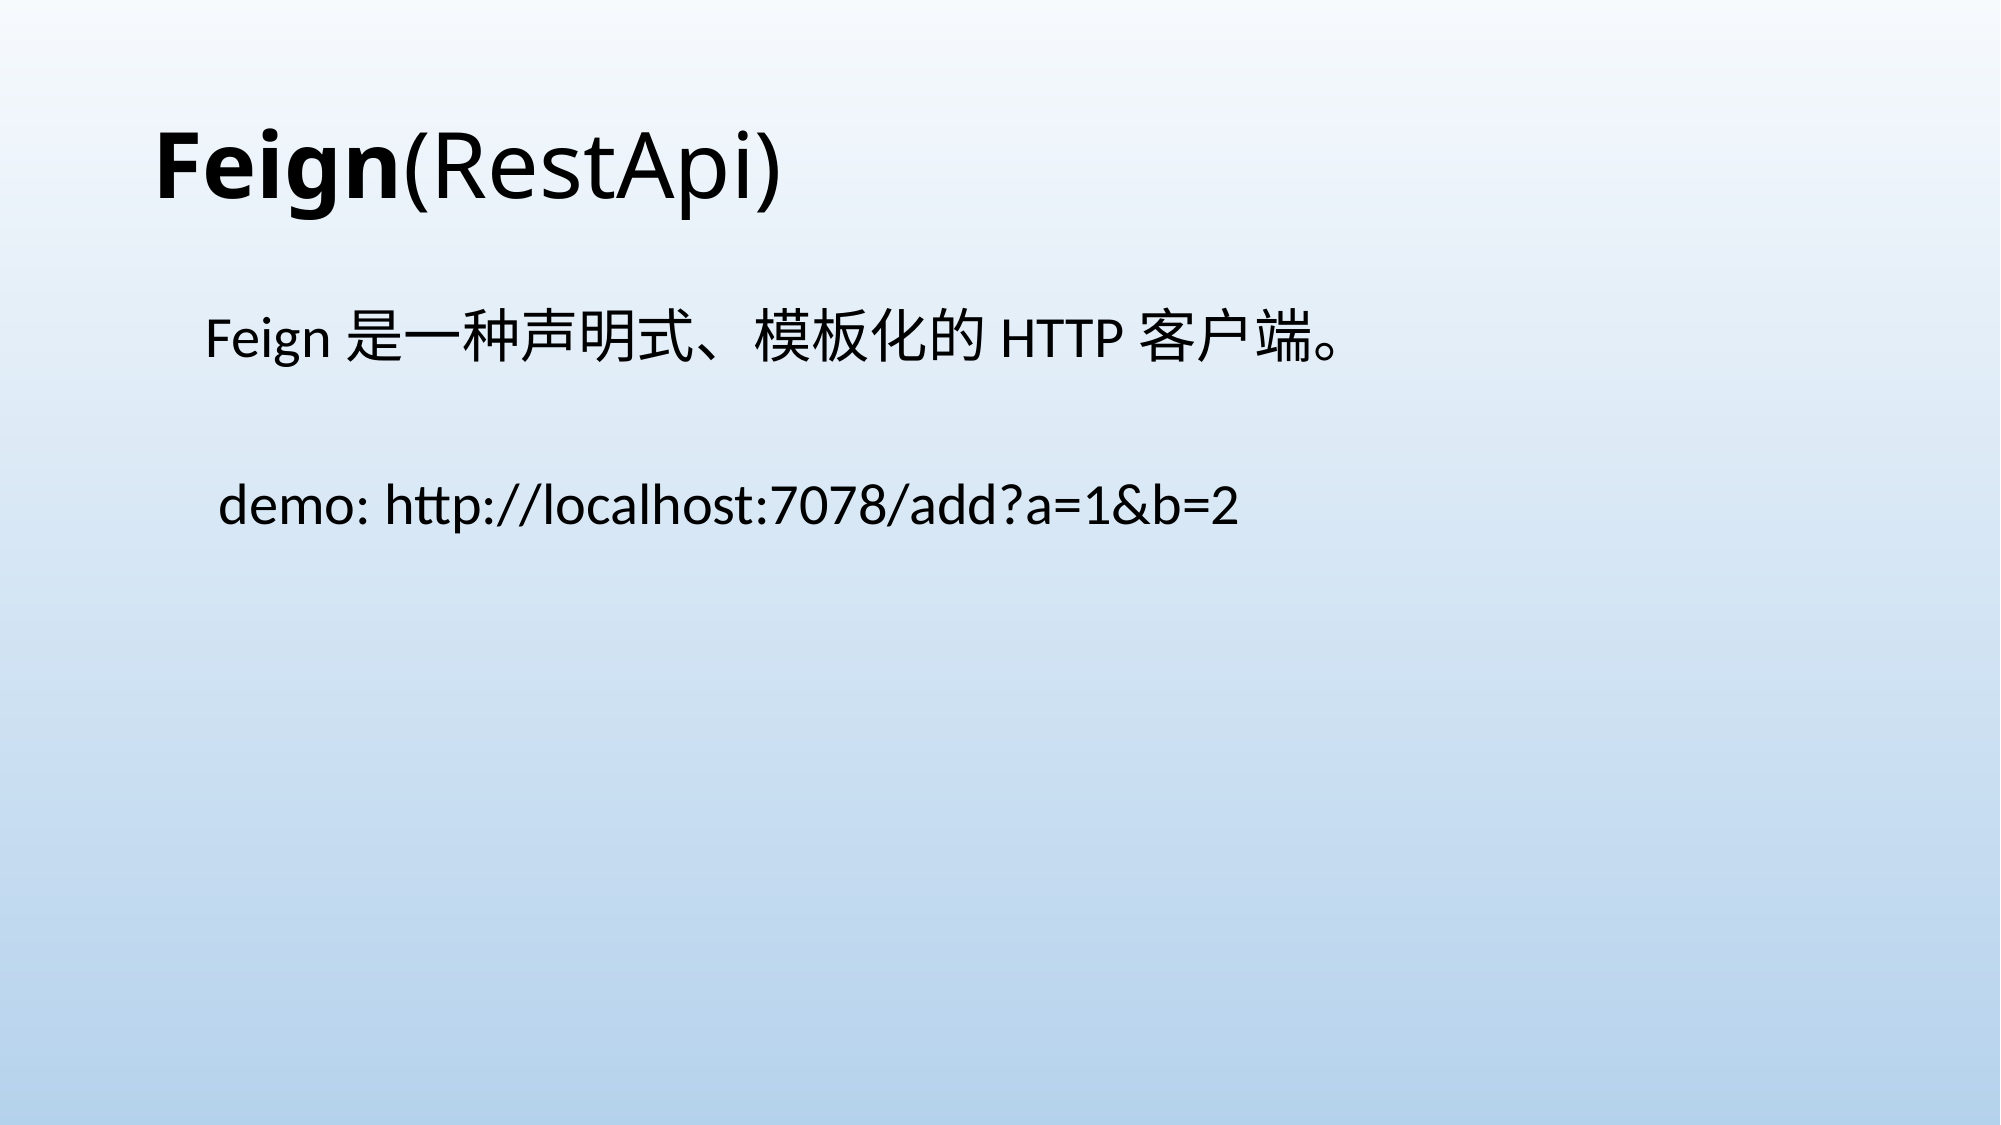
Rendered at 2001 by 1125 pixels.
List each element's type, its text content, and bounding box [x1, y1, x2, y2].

list Feign是一种声明式、模板化的HTTP客户端。 demo: http://localhost:7078/add?a=1&b=2 [137, 299, 1863, 1014]
title Feign(RestApi) [137, 59, 1863, 278]
